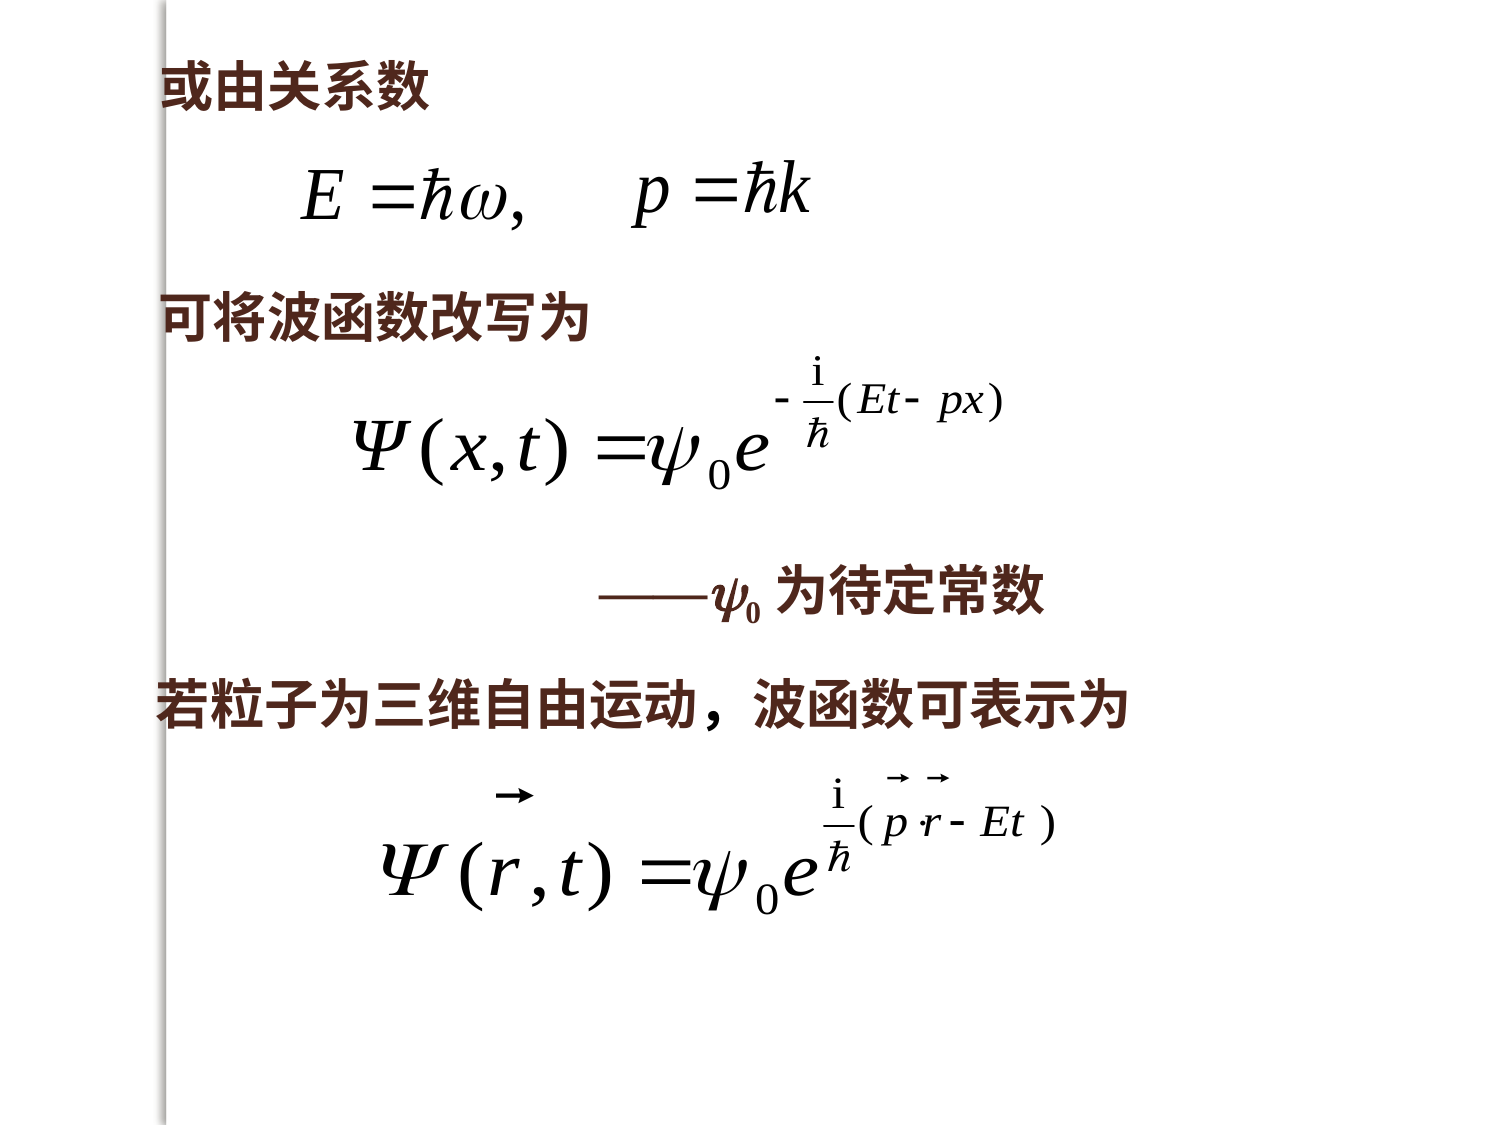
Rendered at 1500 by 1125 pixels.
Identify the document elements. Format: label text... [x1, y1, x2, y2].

text_box 若粒子为三维自由运动，波函数可表示为 [141, 662, 1342, 743]
text_box 可将波函数改写为 [143, 275, 608, 356]
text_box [344, 339, 1017, 509]
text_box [615, 144, 830, 245]
text_box 或由关系数 [144, 45, 446, 125]
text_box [372, 760, 1070, 935]
text_box ——0为待定常数 [584, 548, 1061, 638]
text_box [288, 150, 538, 251]
